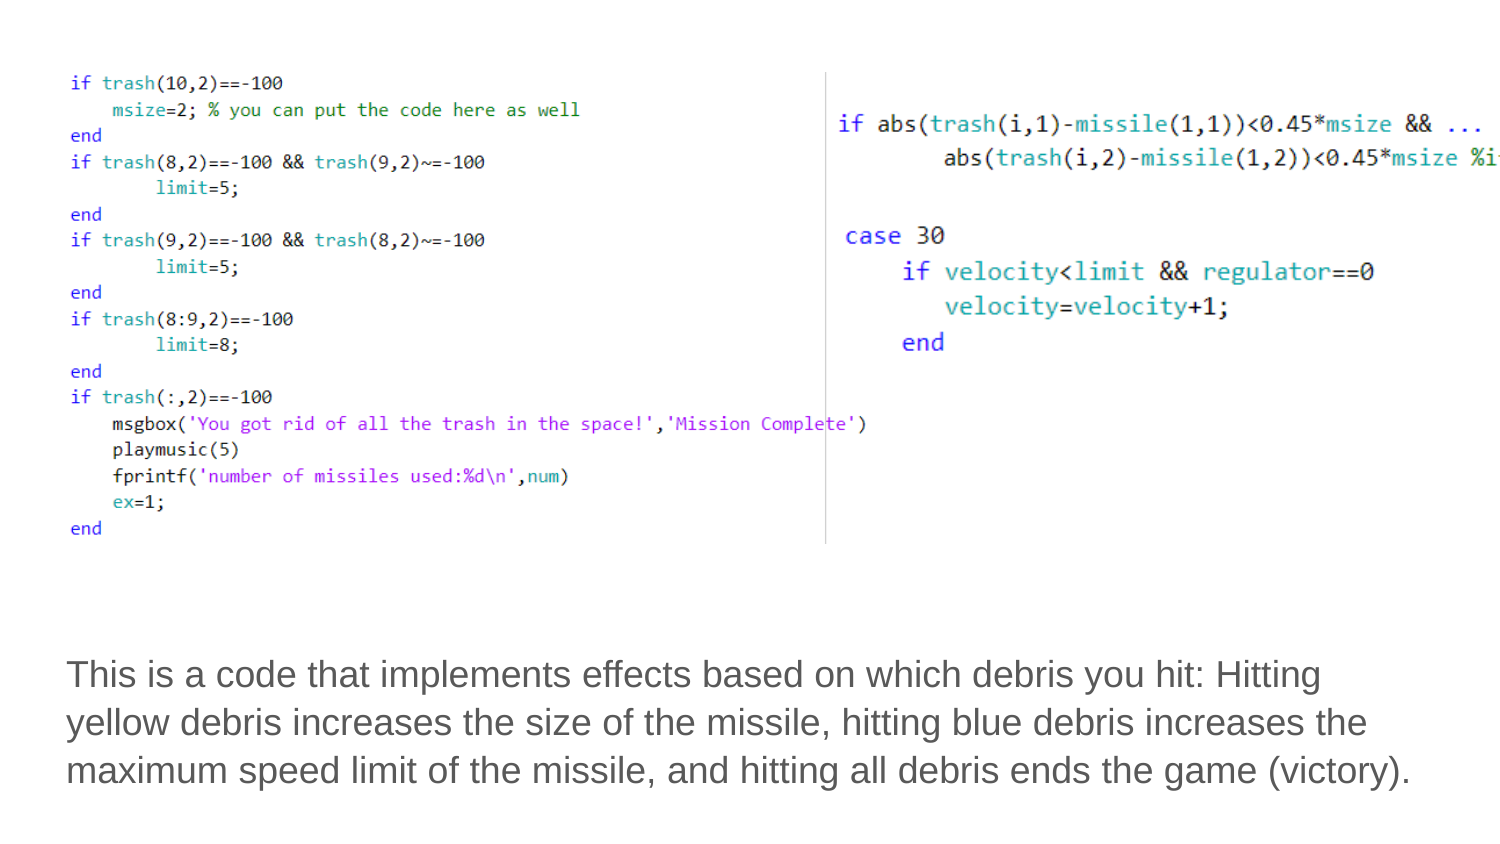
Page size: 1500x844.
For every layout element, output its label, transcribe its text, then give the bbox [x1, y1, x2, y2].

picture [50, 72, 1500, 545]
list This is a code that implements effects based on which debris you hit: Hitting yellow debris increases the size of the missile, hitting blue debris increases the maximum speed limit of the missile, and hitting all debris ends the game (victory). [51, 632, 1449, 828]
